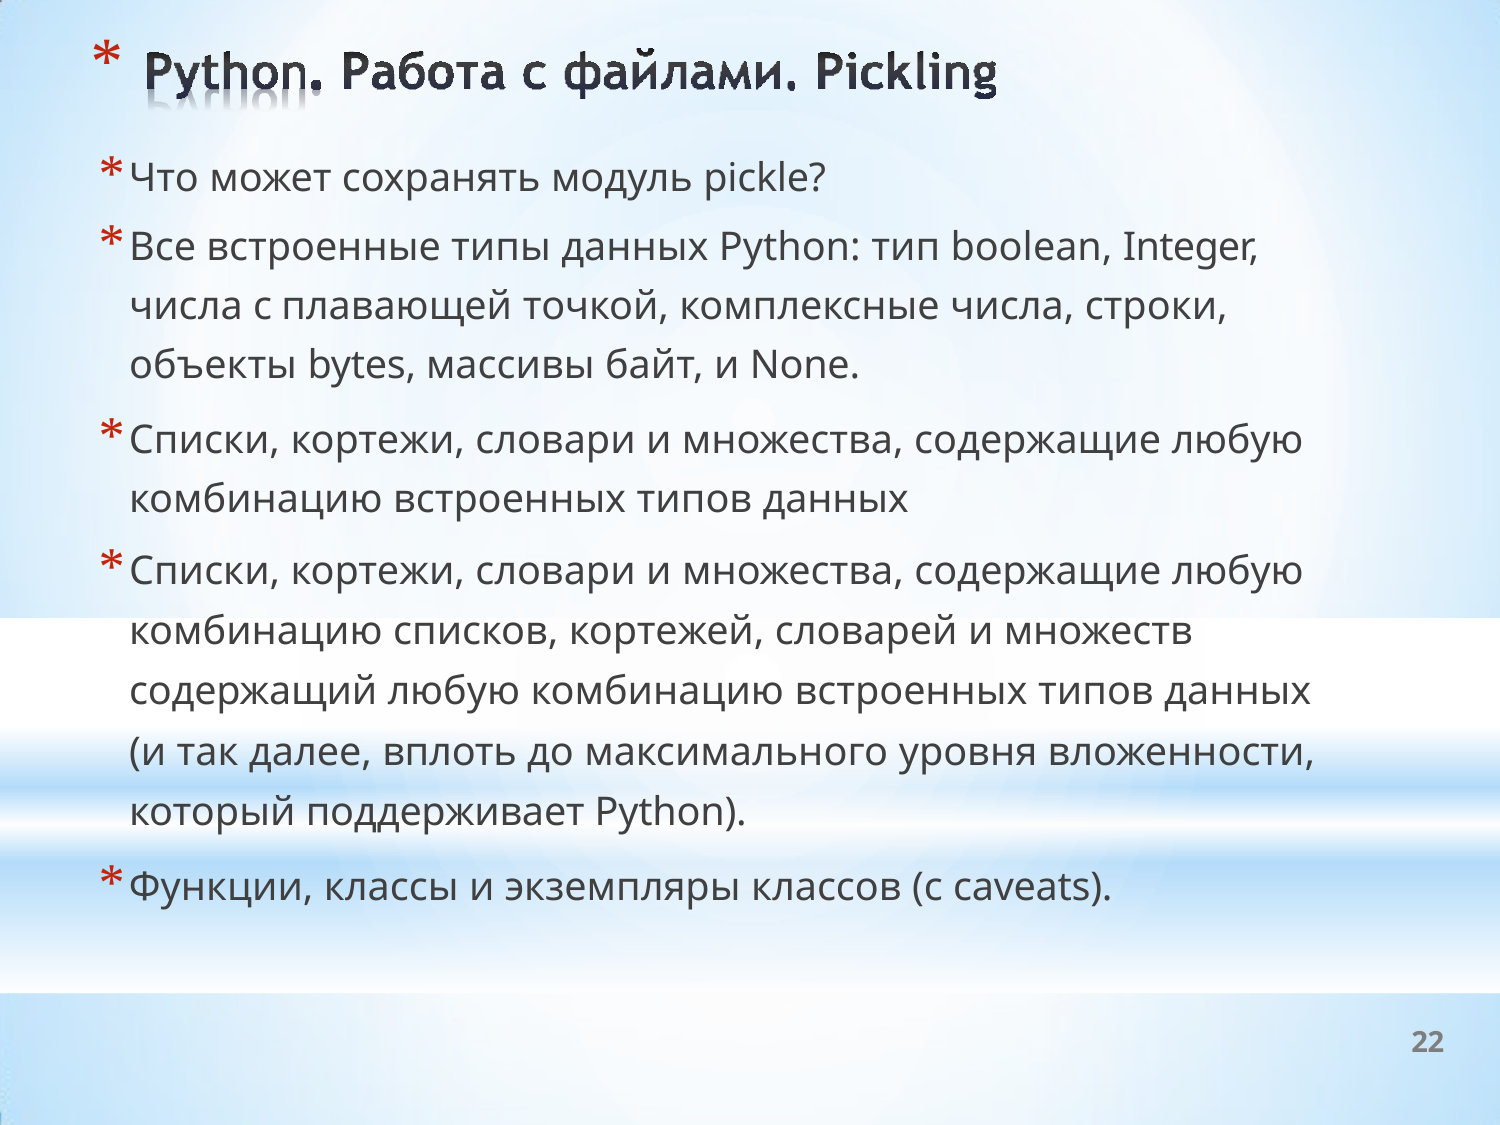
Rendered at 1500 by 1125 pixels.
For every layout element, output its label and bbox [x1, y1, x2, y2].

text_box [0, 0, 1500, 1125]
